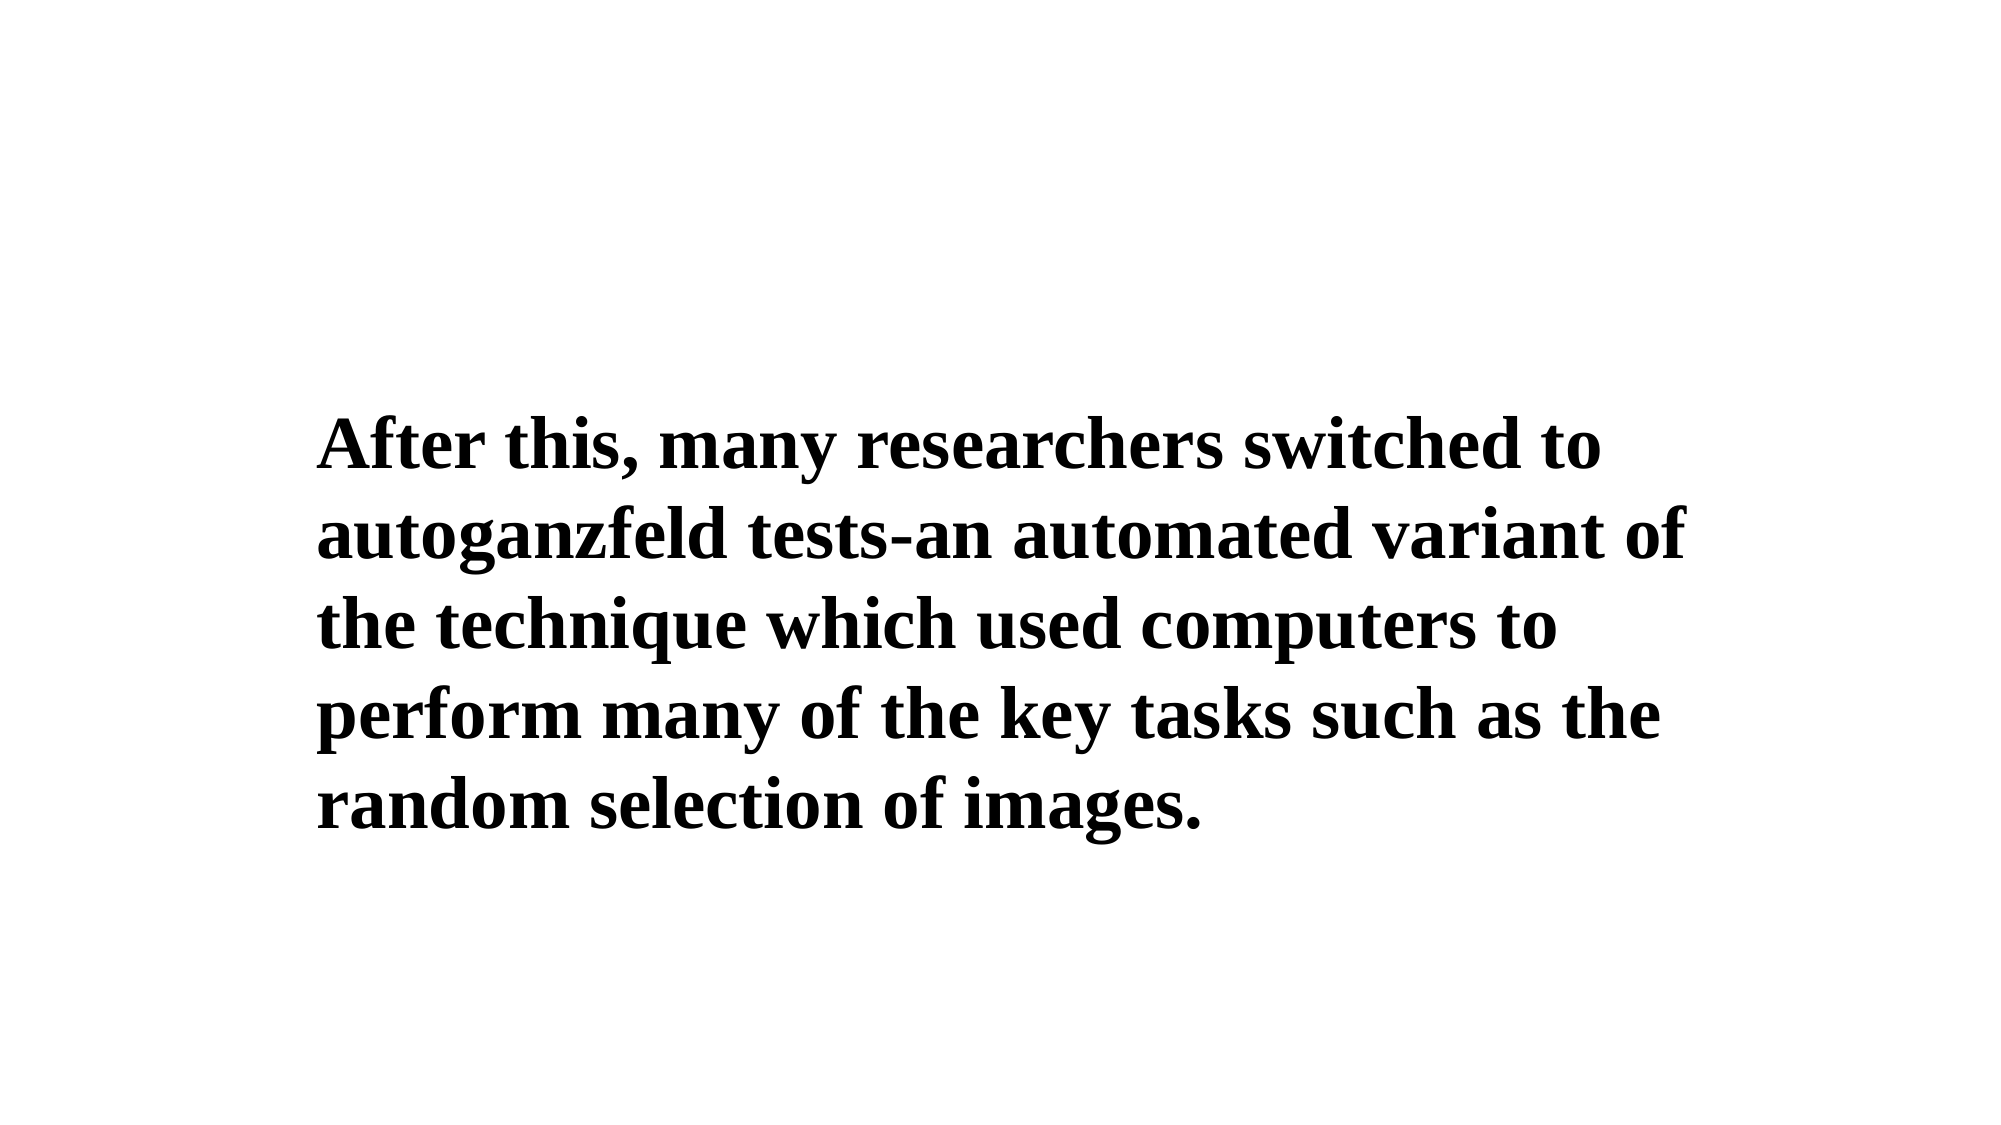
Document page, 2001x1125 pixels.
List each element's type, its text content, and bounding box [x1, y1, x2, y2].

text_box After this, many researchers switched to autoganzfeld tests-an automated variant of the technique which used computers to perform many of the key tasks such as the random selection of images. [301, 386, 1765, 852]
